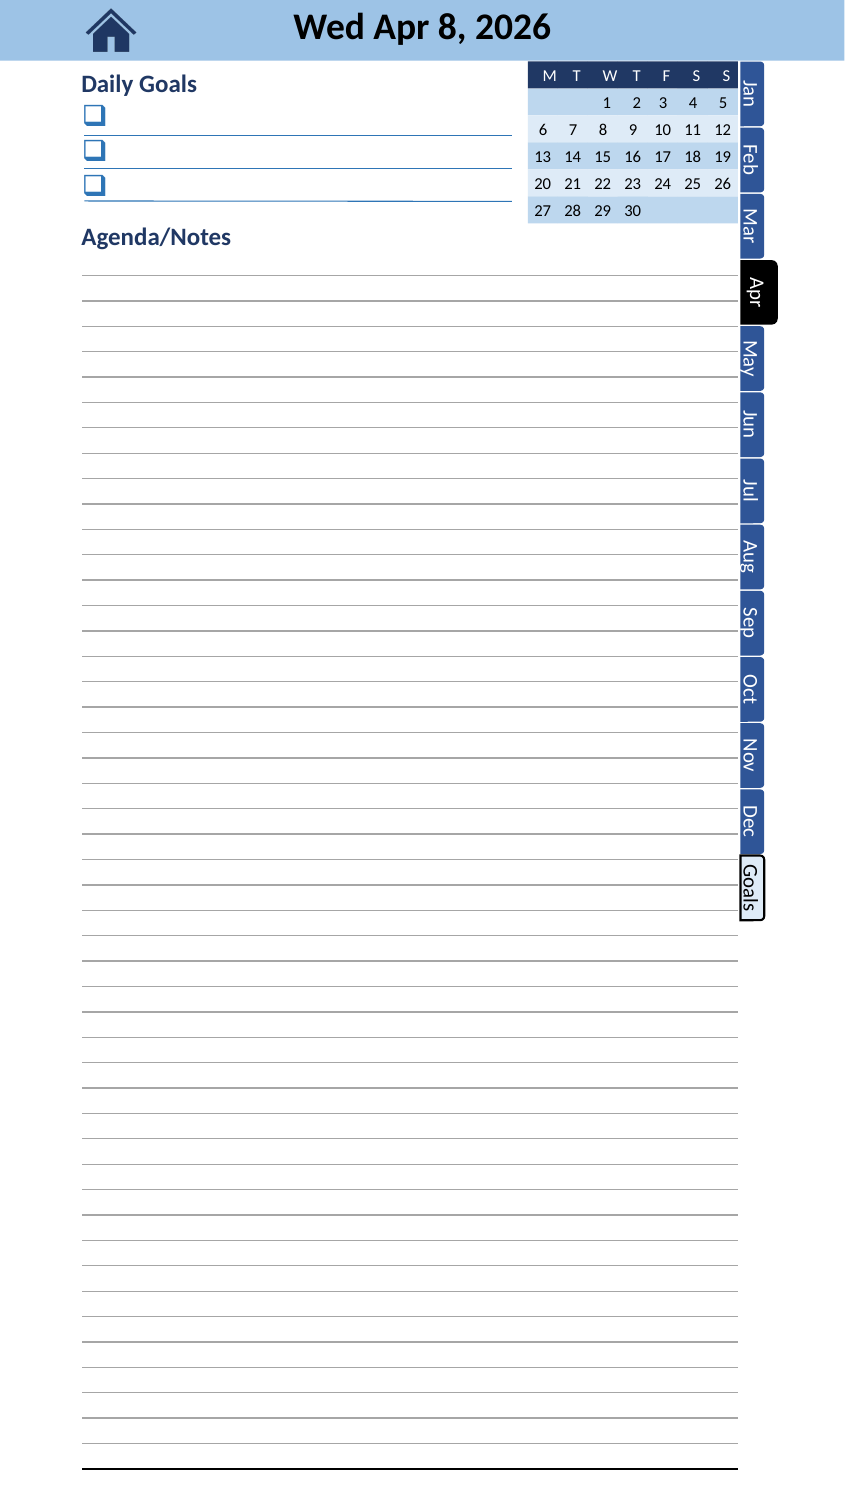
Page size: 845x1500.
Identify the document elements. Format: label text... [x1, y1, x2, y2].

picture [82, 1, 140, 59]
list Wed Apr 8, 2026 [190, 0, 655, 61]
